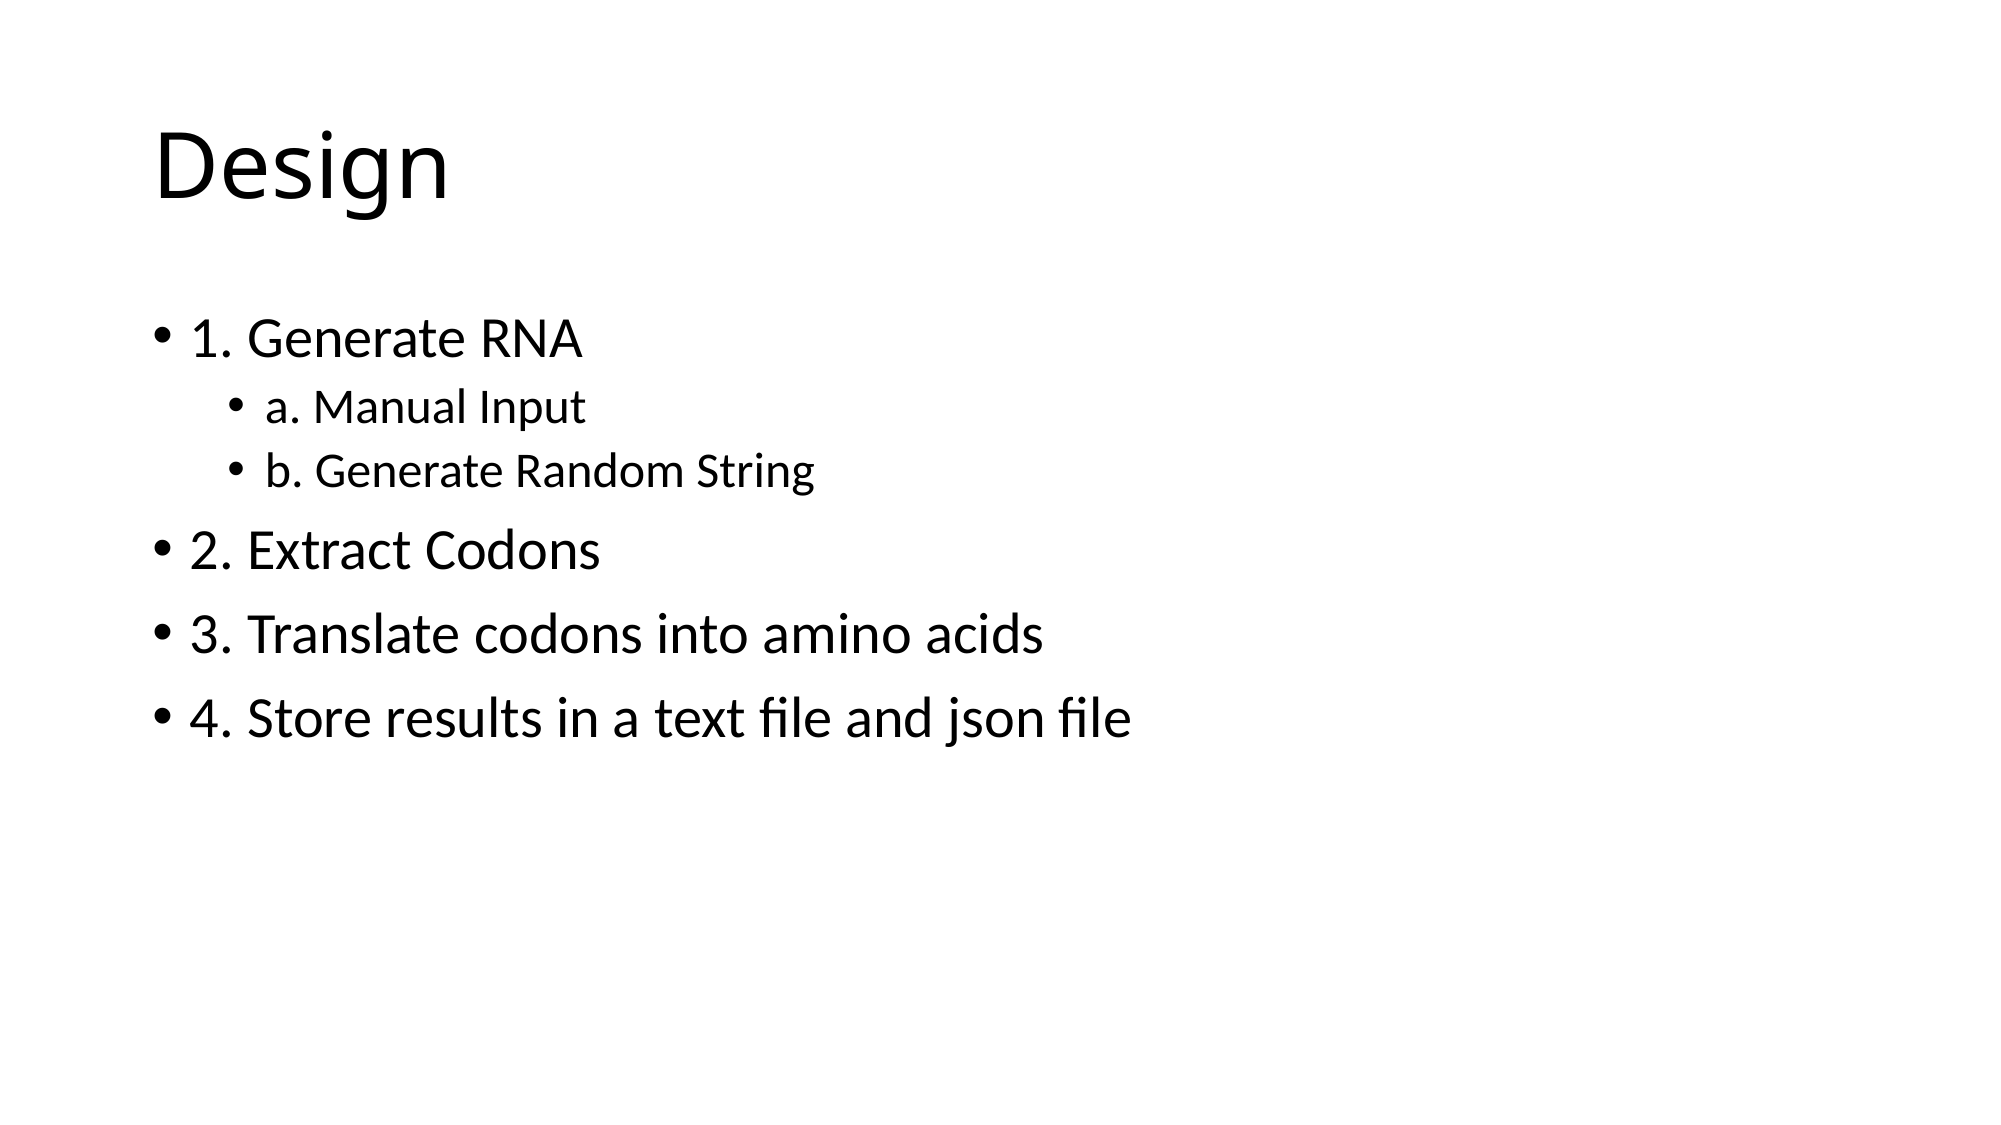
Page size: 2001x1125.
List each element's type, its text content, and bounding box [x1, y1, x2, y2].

list 1. Generate RNA a. Manual Input b. Generate Random String 2. Extract Codons 3. Translate codons into amino acids 4. Store results in a text file and json file [137, 299, 1863, 1014]
title Design [137, 59, 1863, 278]
